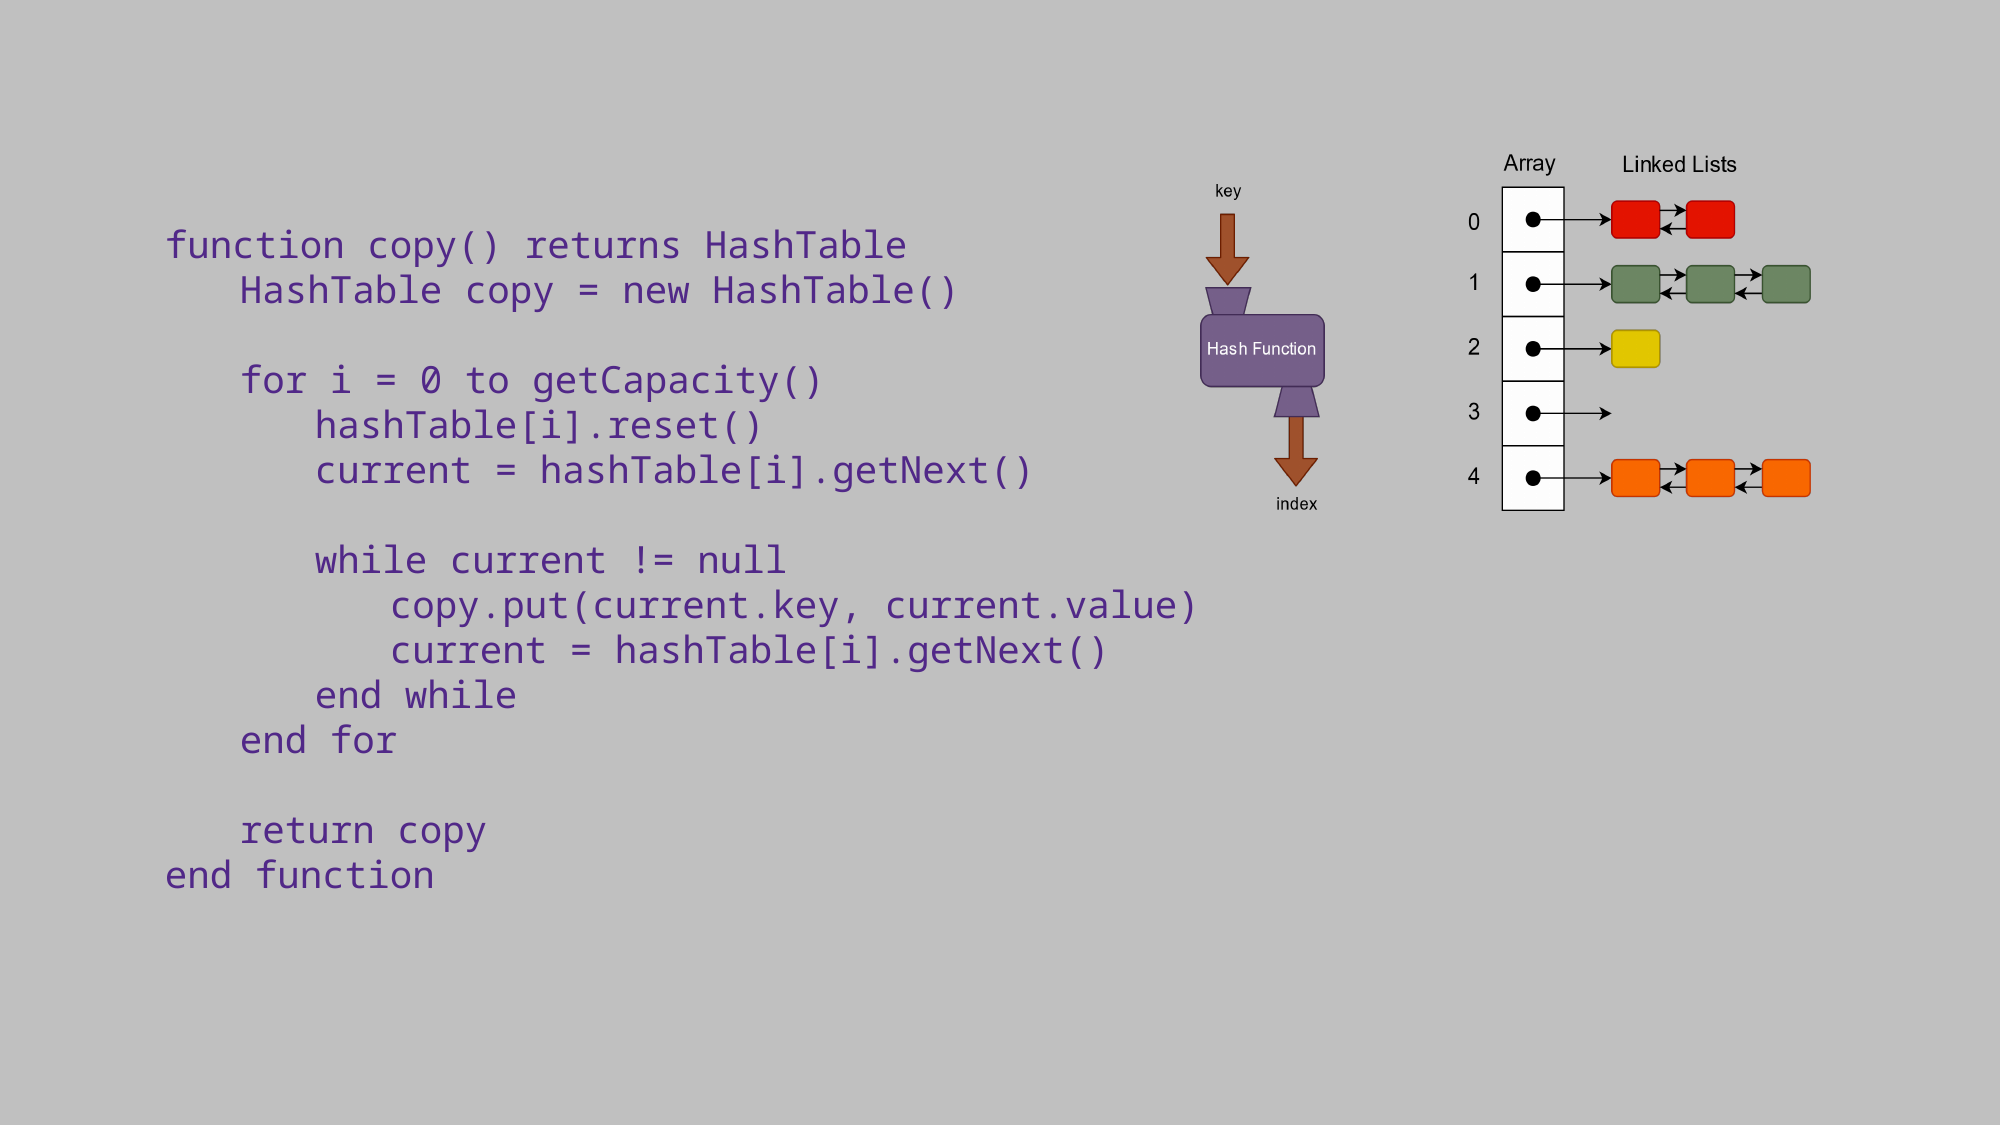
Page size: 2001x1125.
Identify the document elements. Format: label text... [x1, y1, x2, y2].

picture [1199, 149, 1811, 521]
text_box function copy() returns HashTable HashTable copy = new HashTable() for i = 0 to getCapacity() hashTable[i].reset() current = hashTable[i].getNext() while current != null copy.put(current.key, current.value) current = hashTable[i].getNext() end while end for return copy end function [149, 214, 1650, 904]
